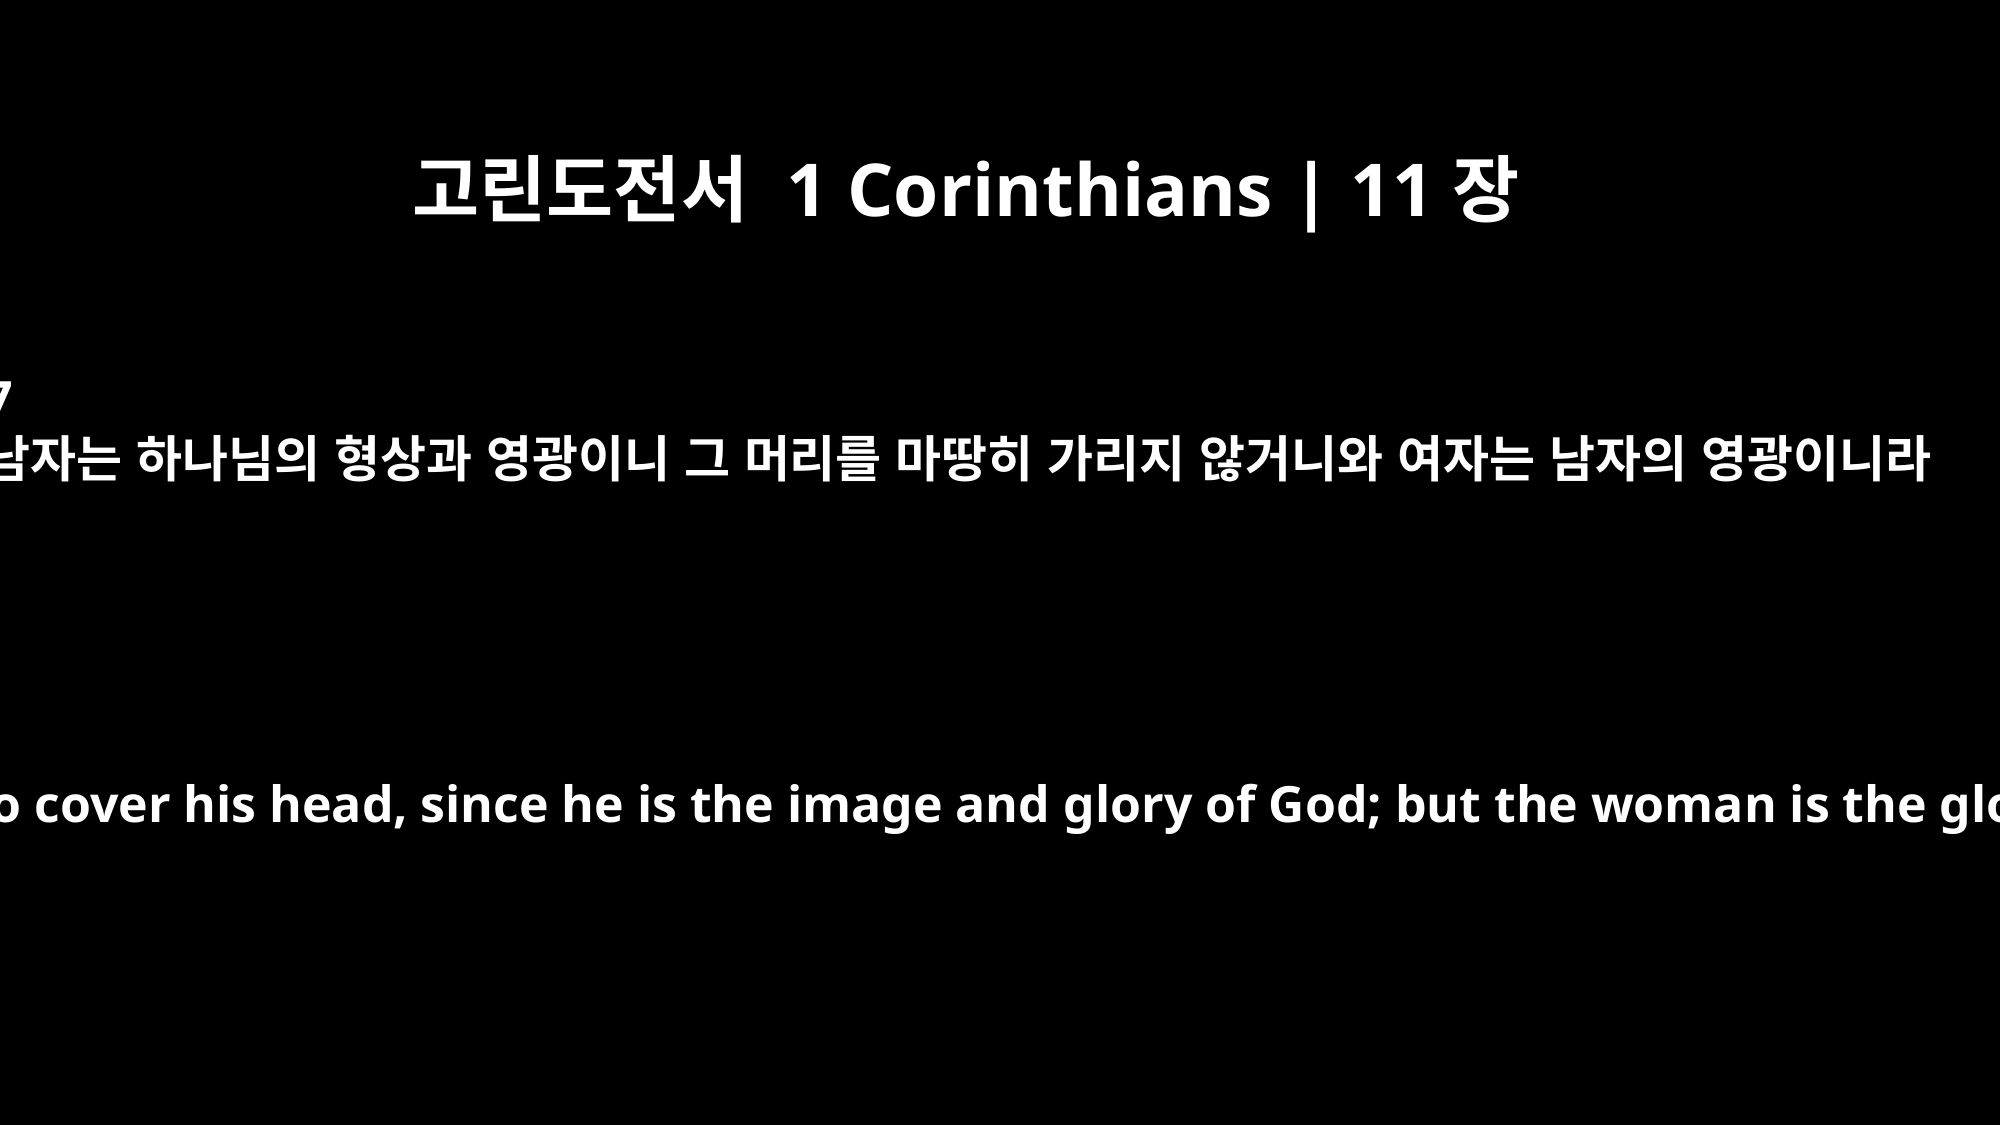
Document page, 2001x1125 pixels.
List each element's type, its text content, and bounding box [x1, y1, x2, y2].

text_box 고린도전서 1 Corinthians | 11장 [397, 136, 1535, 239]
text_box A man ought not to cover his head, since he is the image and glory of God; but the woman is the glory of man. [0, 764, 2000, 840]
text_box 7 남자는 하나님의 형상과 영광이니 그 머리를 마땅히 가리지 않거니와 여자는 남자의 영광이니라 [0, 359, 1948, 495]
